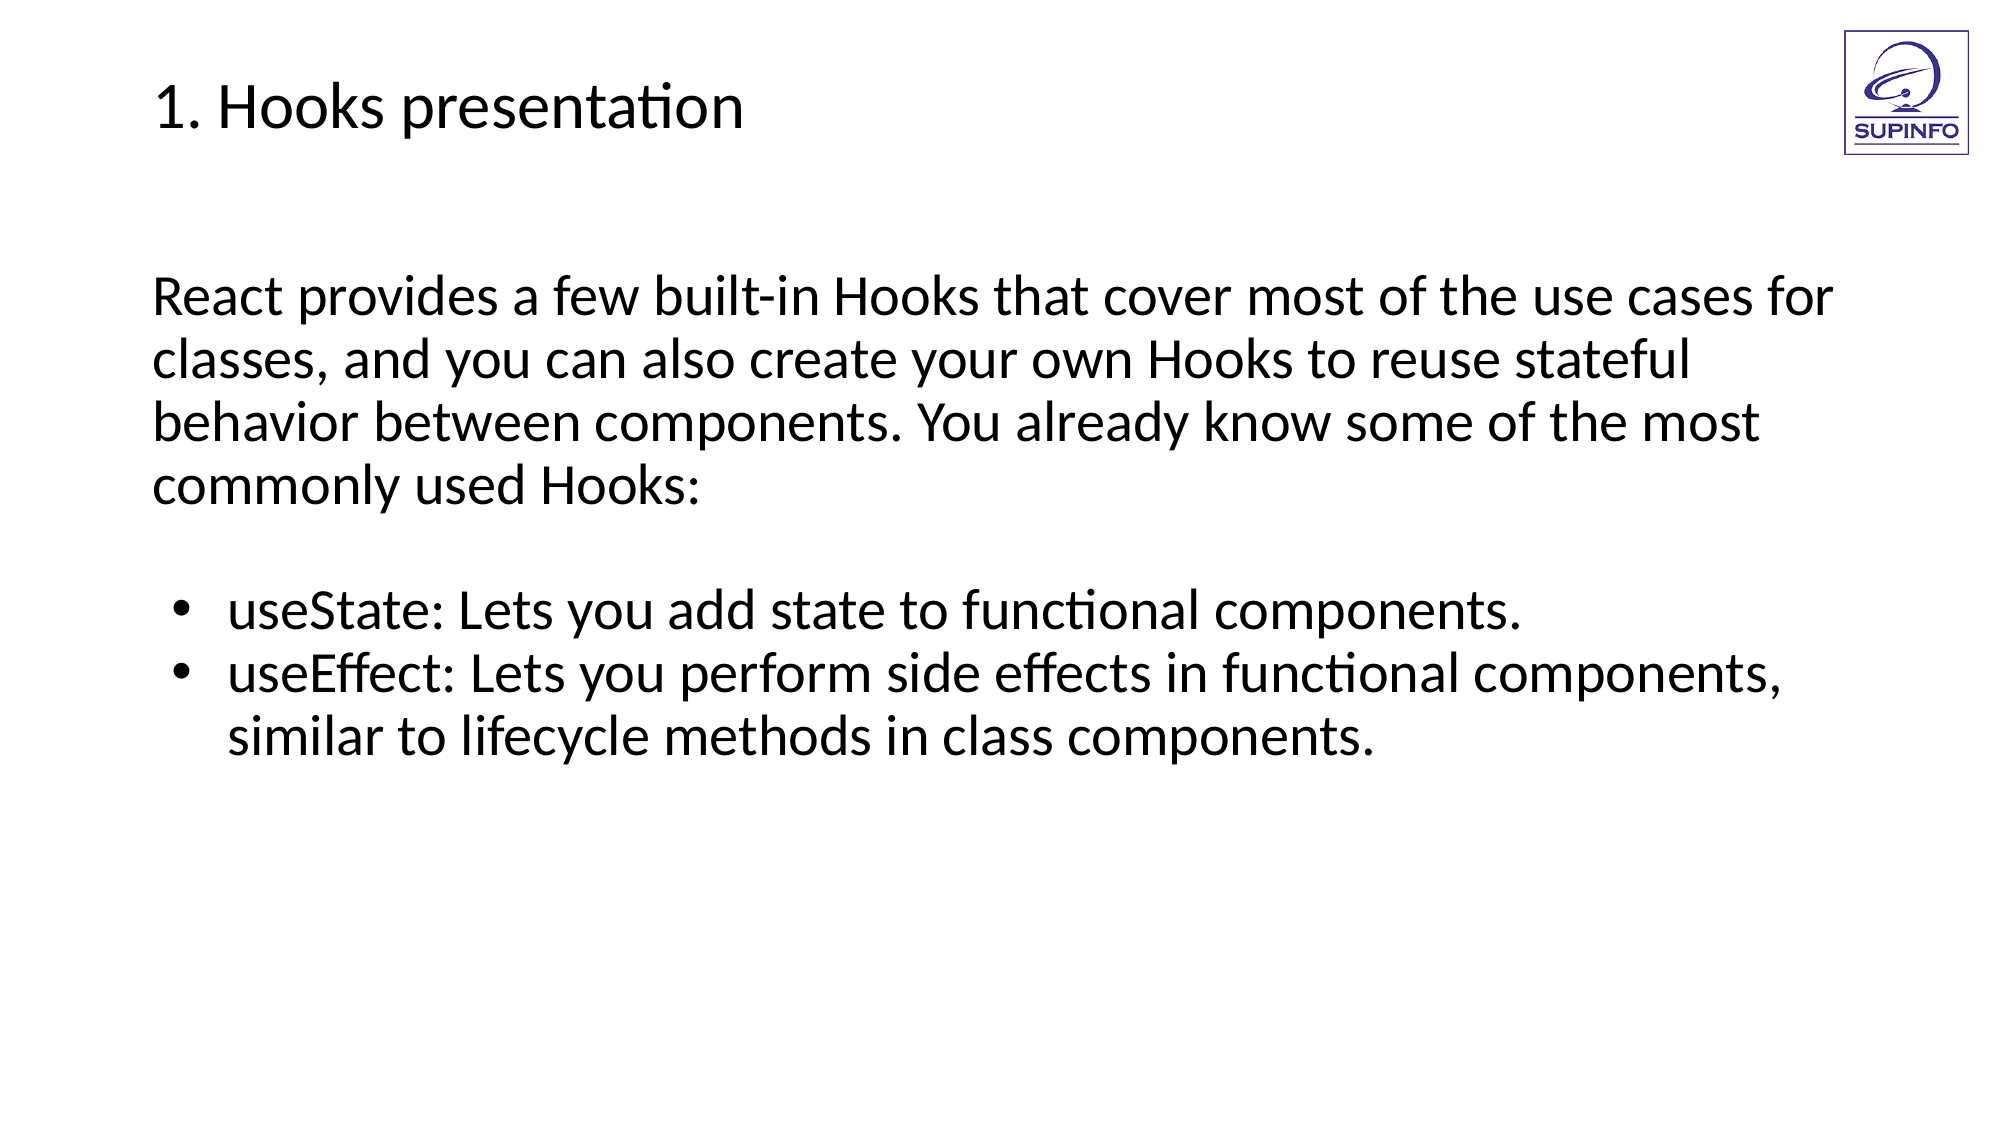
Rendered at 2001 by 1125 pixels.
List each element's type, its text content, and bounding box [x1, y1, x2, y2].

list 1. Hooks presentation [137, 63, 1862, 157]
list React provides a few built-in Hooks that cover most of the use cases for classes, and you can also create your own Hooks to reuse stateful behavior between components. You already know some of the most commonly used Hooks: useState: Lets you add state to functional components. useEffect: Lets you perform side effects in functional components, similar to lifecycle methods in class components. [137, 257, 1863, 1014]
picture [1844, 30, 1969, 155]
